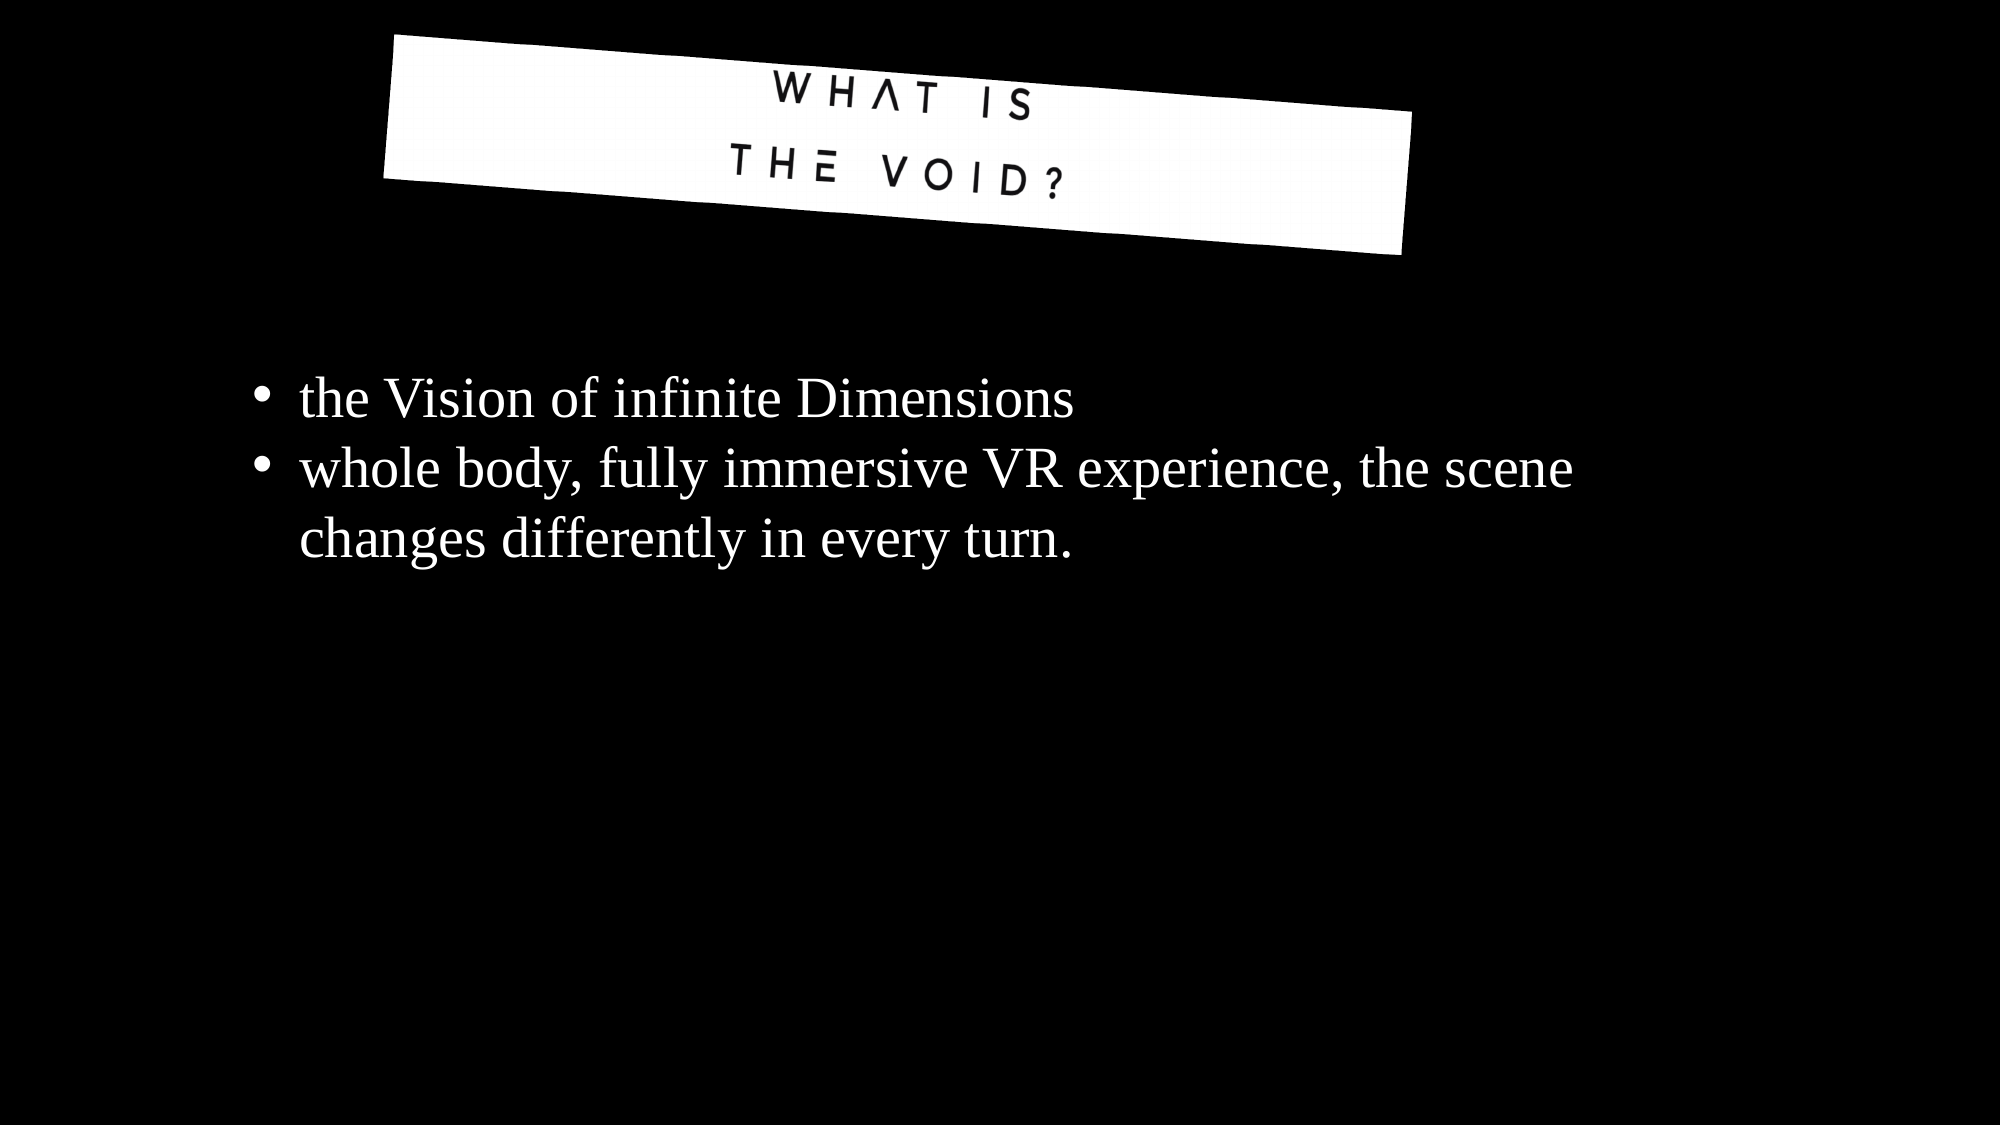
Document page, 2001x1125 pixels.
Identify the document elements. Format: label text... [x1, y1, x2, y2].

text_box the Vision of infinite Dimensions whole body, fully immersive VR experience, the scene changes differently in every turn. [237, 351, 1688, 622]
picture [393, 35, 876, 72]
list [387, 72, 1408, 217]
picture [907, 217, 1403, 255]
